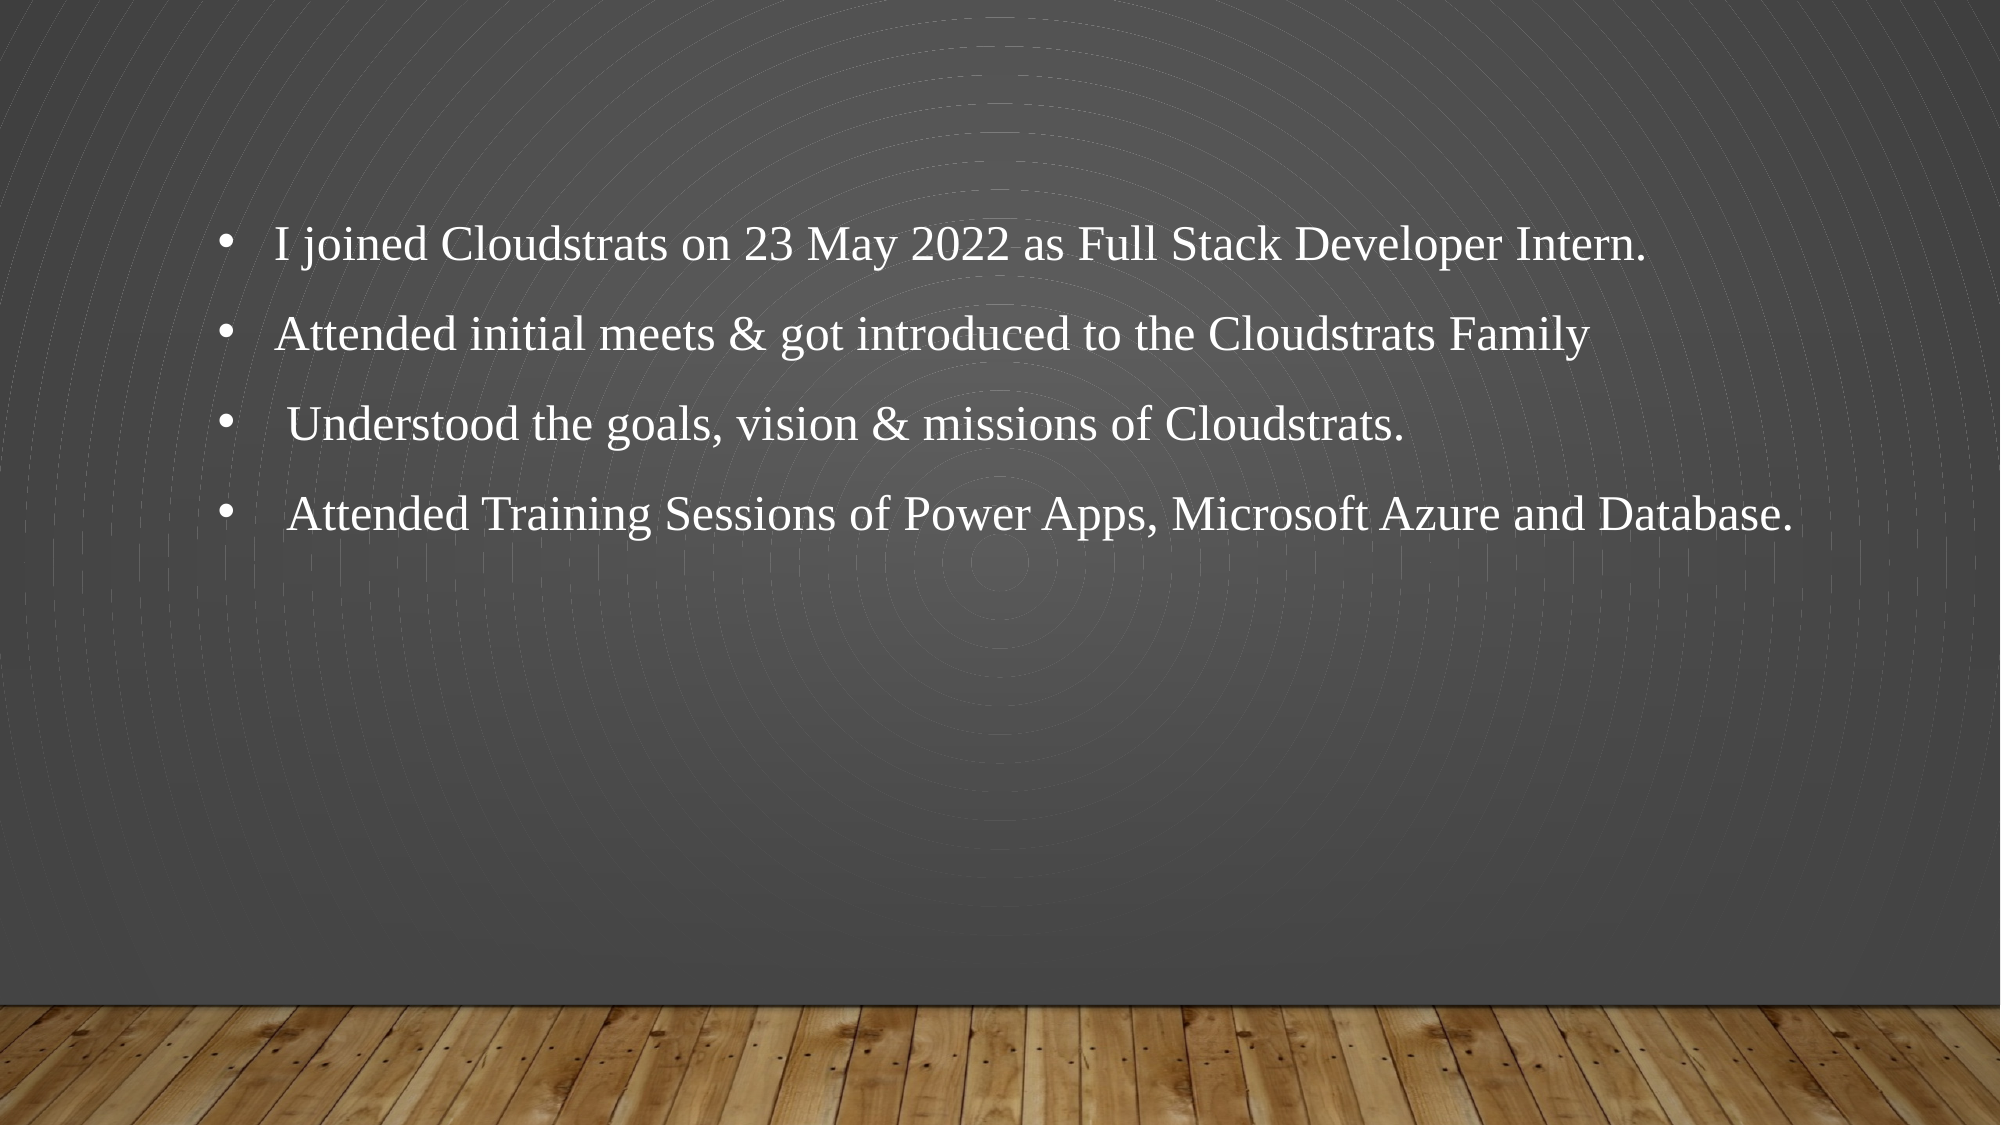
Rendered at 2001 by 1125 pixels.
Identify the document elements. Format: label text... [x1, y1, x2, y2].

text_box I joined Cloudstrats on 23 May 2022 as Full Stack Developer Intern. Attended initial meets & got introduced to the Cloudstrats Family Understood the goals, vision & missions of Cloudstrats. Attended Training Sessions of Power Apps, Microsoft Azure and Database. [202, 172, 1901, 548]
picture [0, 1005, 2000, 1125]
